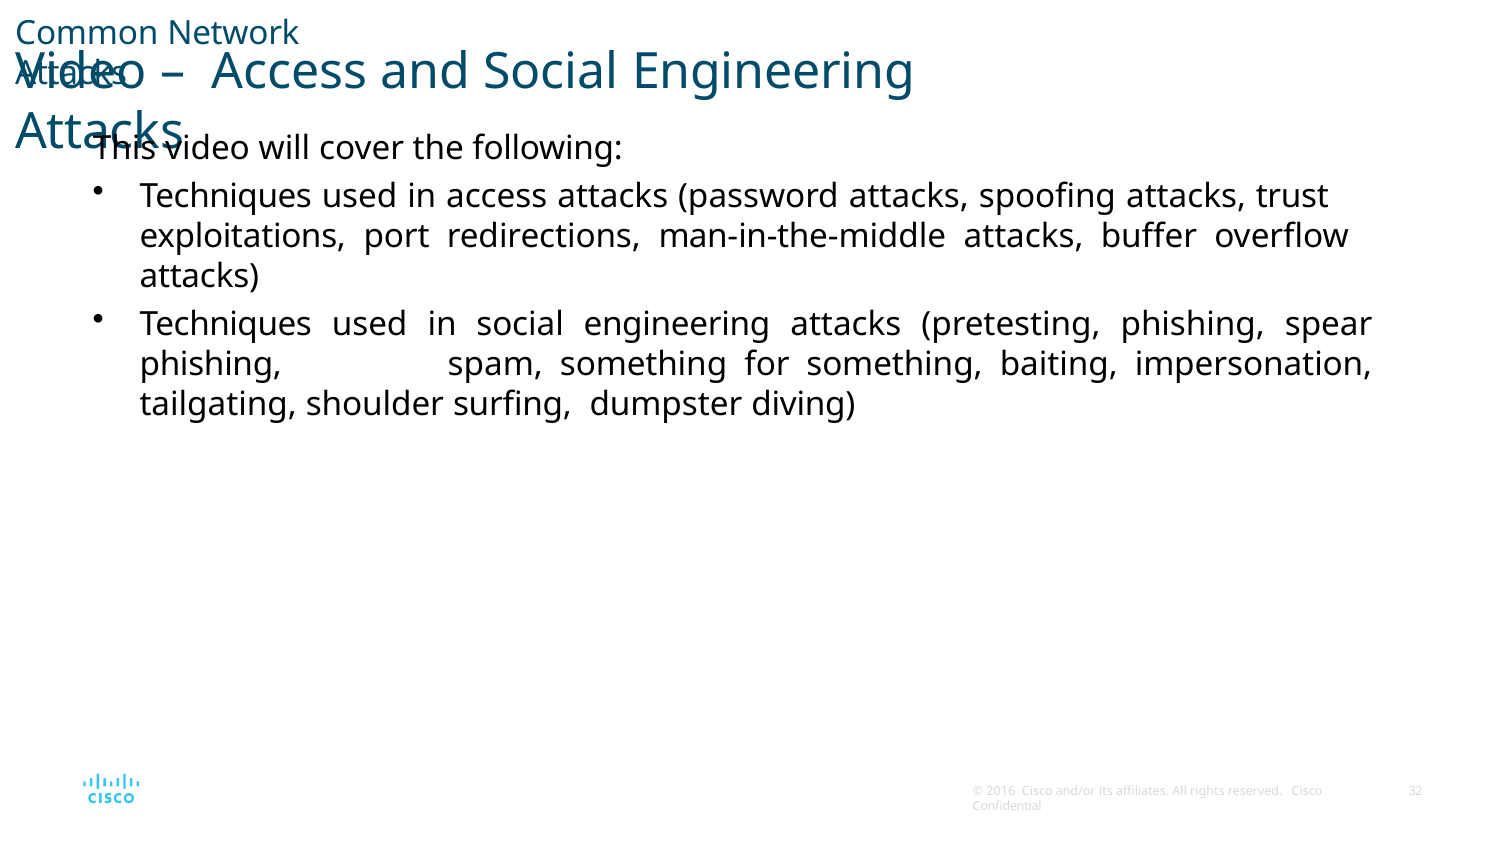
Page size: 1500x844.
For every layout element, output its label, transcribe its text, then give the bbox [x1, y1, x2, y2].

slide_number 18 [1402, 782, 1432, 844]
text_box Common Network Attacks [12, 9, 401, 36]
text_box This video will cover the following: Techniques used in access attacks (password attacks, spoofing attacks, trust exploitations, port redirections, man-in-the-middle attacks, buffer overflow attacks) Techniques used in social engineering attacks (pretesting, phishing, spear phishing, spam, something for something, baiting, impersonation, tailgating, shoulder surfing, dumpster diving) [90, 116, 1374, 423]
title Video – Access and Social Engineering Attacks [12, 36, 1062, 180]
footer © 2016 Cisco and/or its affiliates. All rights reserved. Cisco Confidential [970, 782, 1381, 844]
